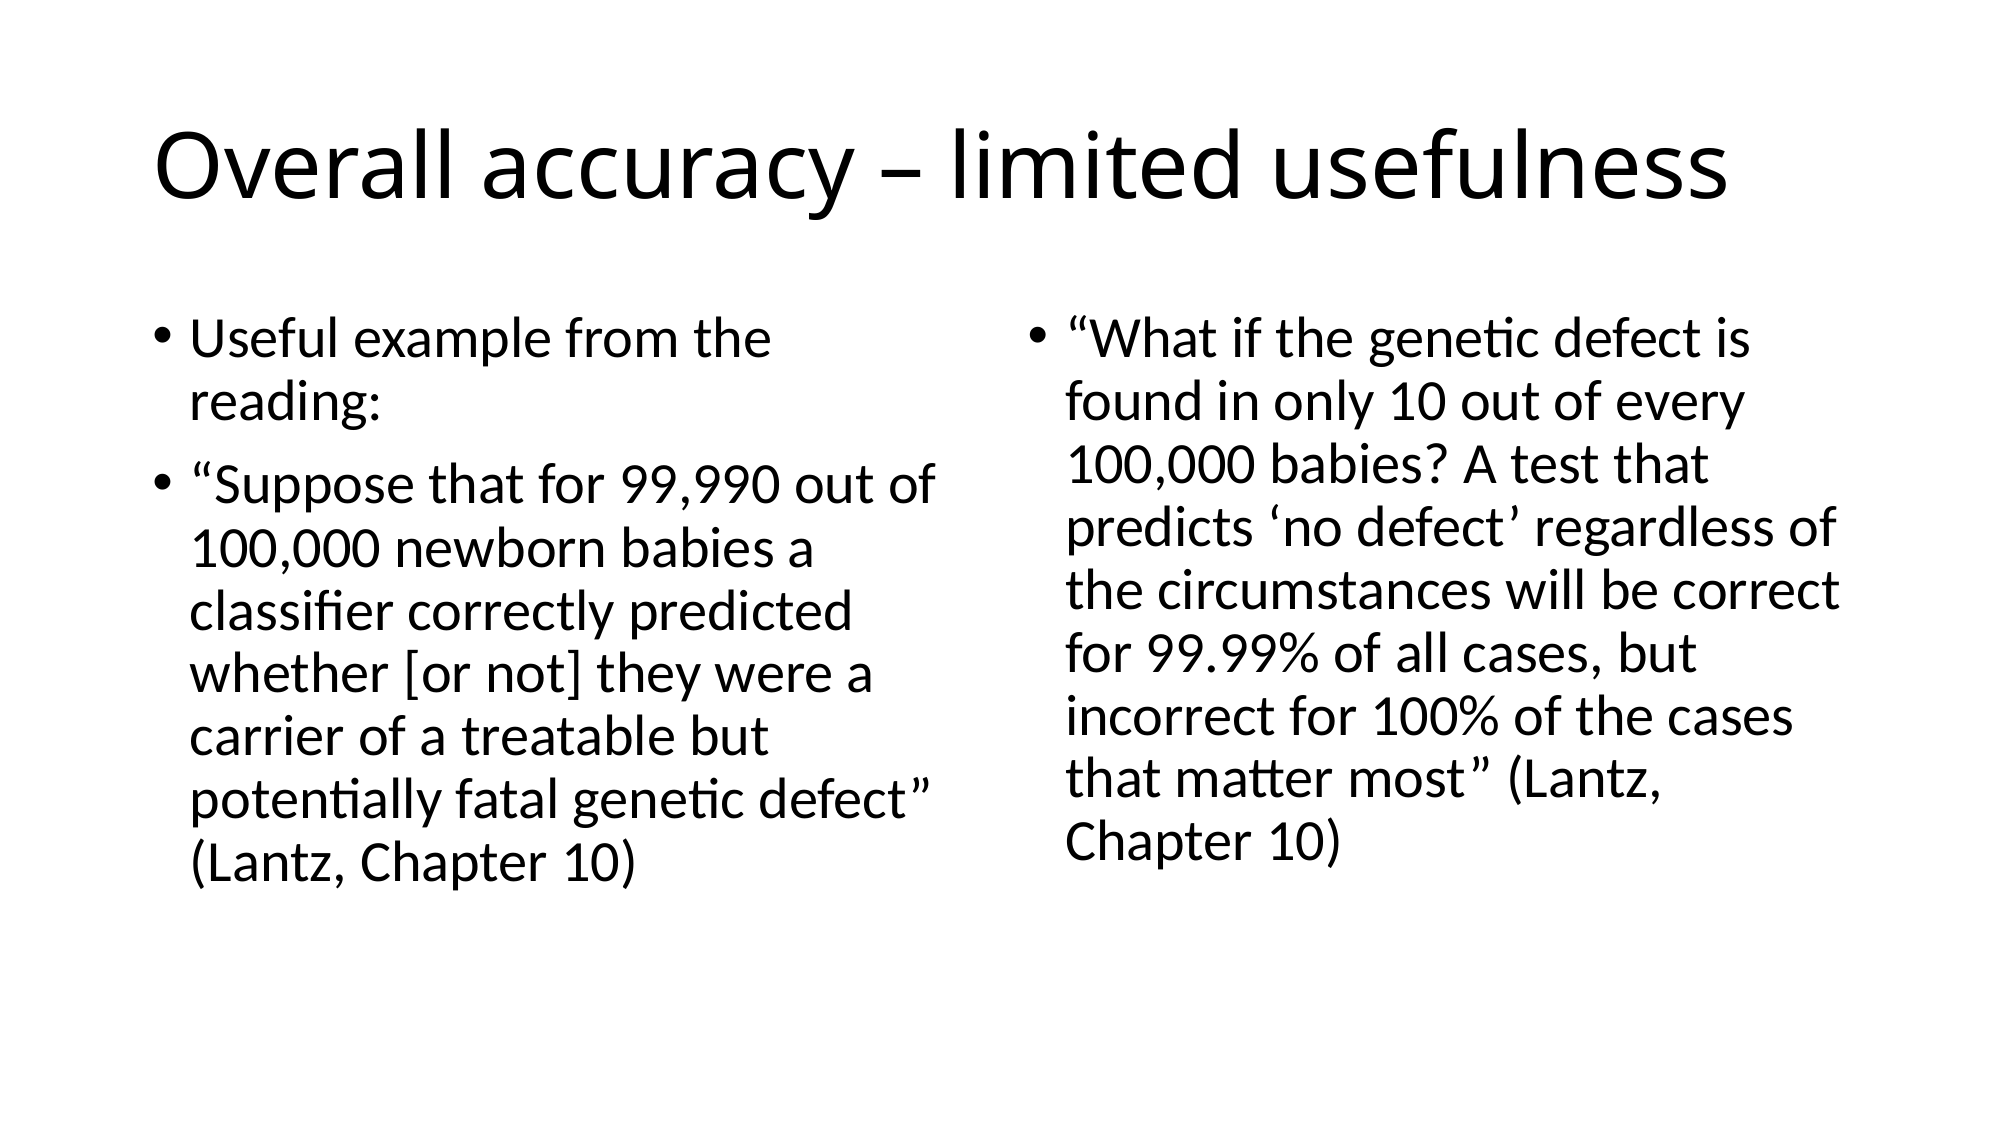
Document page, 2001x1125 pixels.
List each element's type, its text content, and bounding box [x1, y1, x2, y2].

list “What if the genetic defect is found in only 10 out of every 100,000 babies? A test that predicts ‘no defect’ regardless of the circumstances will be correct for 99.99% of all cases, but incorrect for 100% of the cases that matter most” (Lantz, Chapter 10) [1012, 299, 1863, 1014]
list Useful example from the reading: “Suppose that for 99,990 out of 100,000 newborn babies a classifier correctly predicted whether [or not] they were a carrier of a treatable but potentially fatal genetic defect” (Lantz, Chapter 10) [137, 299, 988, 1014]
title Overall accuracy – limited usefulness [137, 59, 1863, 278]
